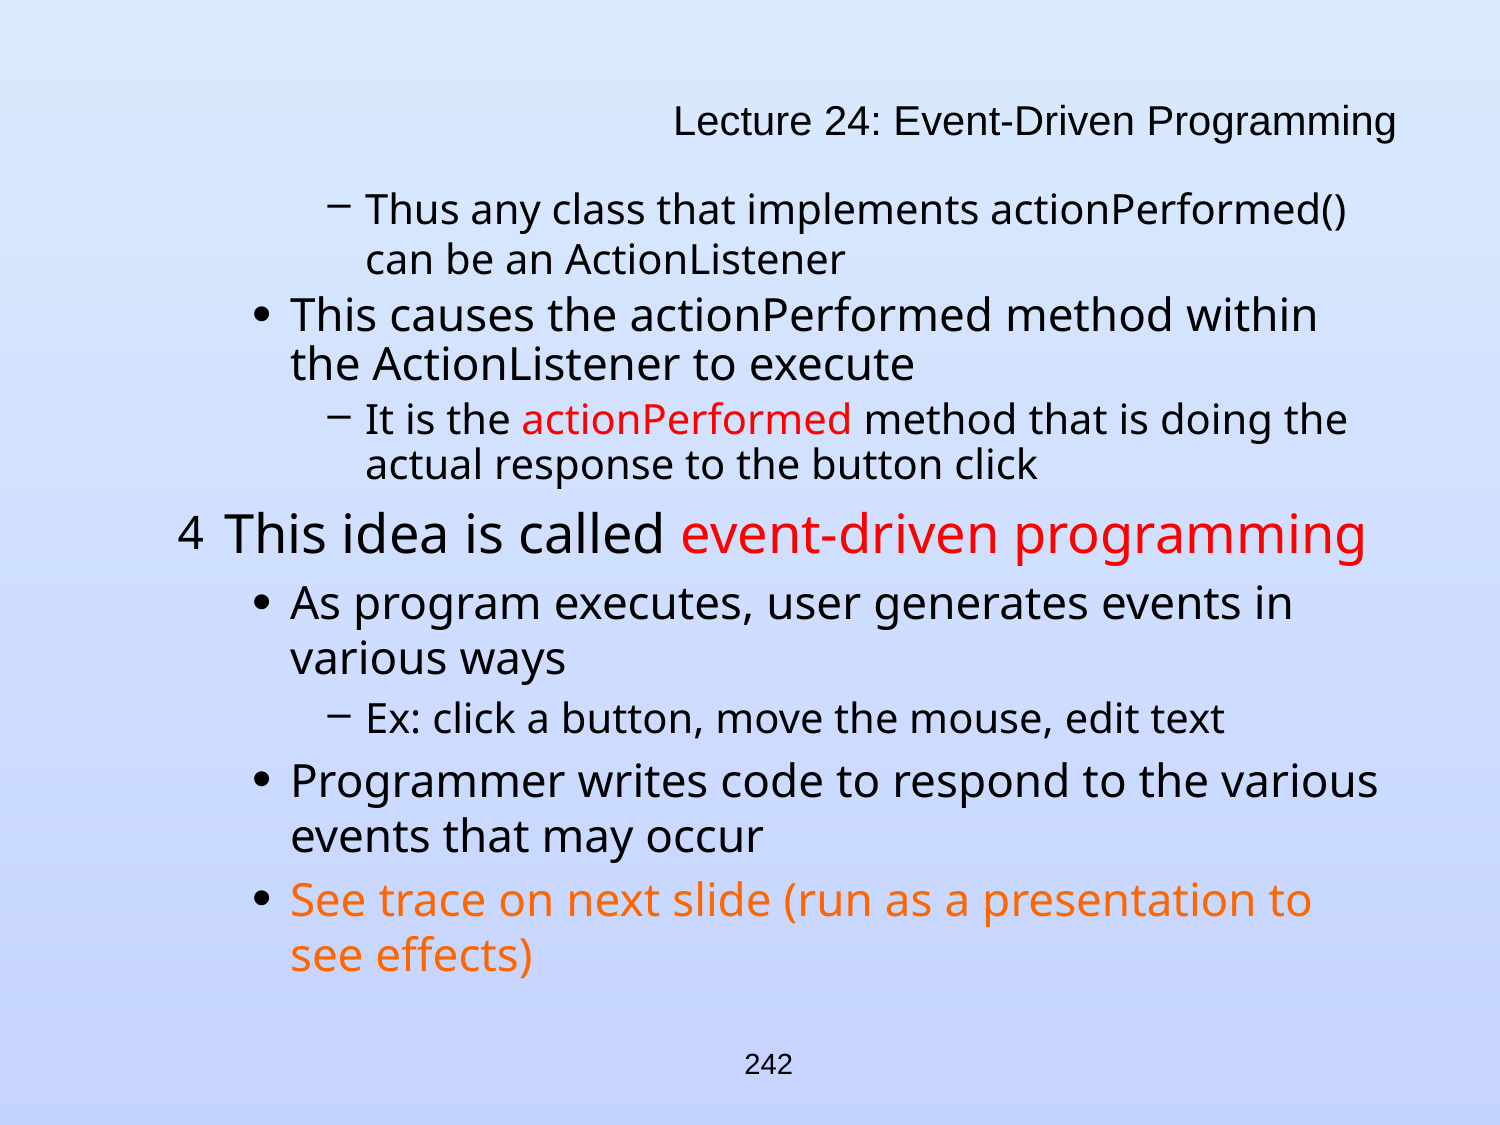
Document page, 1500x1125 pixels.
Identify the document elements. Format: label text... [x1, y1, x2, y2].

slide_number 242 [612, 1024, 926, 1101]
list Thus any class that implements actionPerformed() can be an ActionListener This causes the actionPerformed method within the ActionListener to execute It is the actionPerformed method that is doing the actual response to the button click This idea is called event-driven programming As program executes, user generates events in various ways Ex: click a button, move the mouse, edit text Programmer writes code to respond to the various events that may occur See trace on next slide (run as a presentation to see effects) [87, 174, 1413, 1000]
title Lecture 24: Event-Driven Programming [87, 99, 1413, 150]
